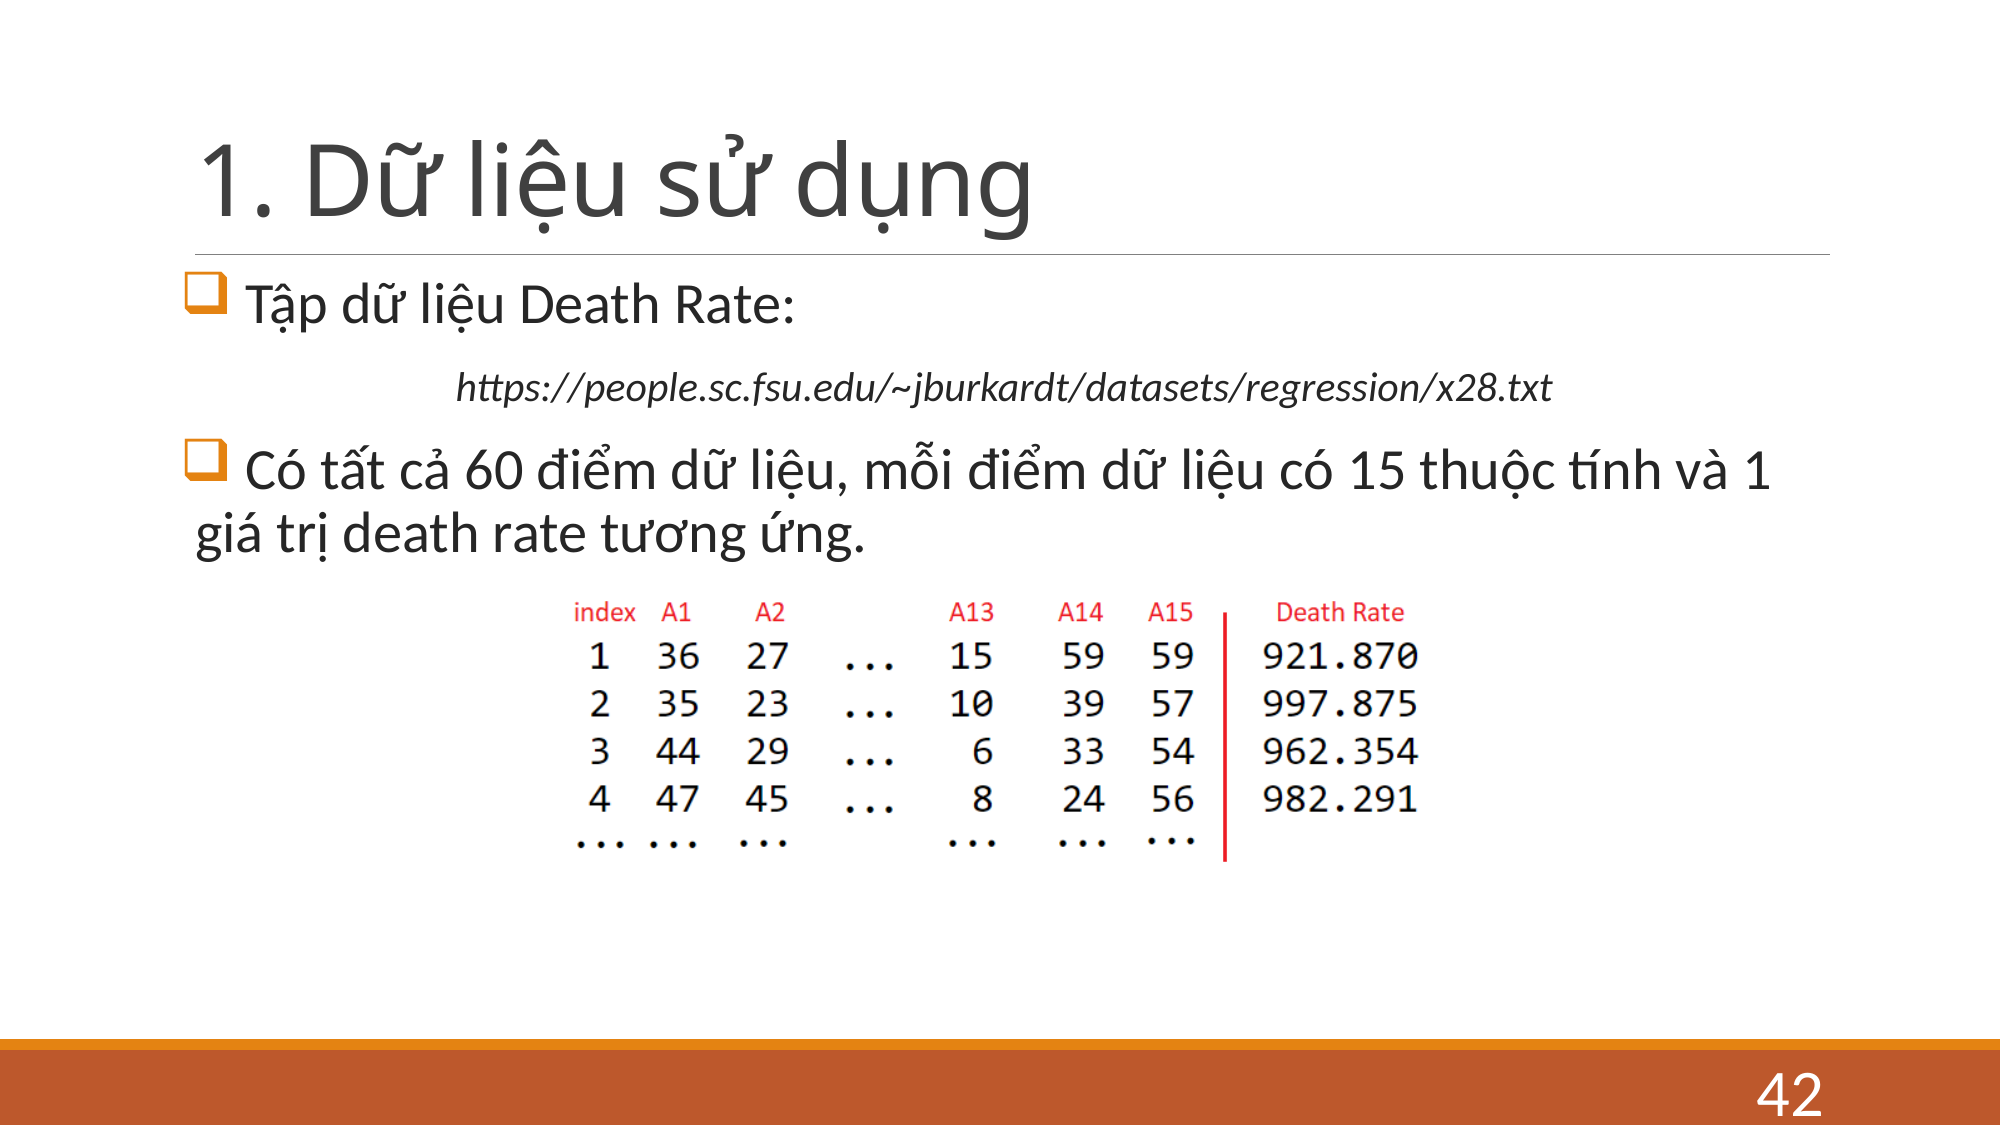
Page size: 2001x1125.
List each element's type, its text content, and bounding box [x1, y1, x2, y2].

picture [560, 595, 1427, 873]
title 1. Dữ liệu sử dụng [180, 47, 1830, 244]
list Tập dữ liệu Death Rate: https://people.sc.fsu.edu/~jburkardt/datasets/regression/x28.txt Có tất cả 60 điểm dữ liệu, mỗi điểm dữ liệu có 15 thuộc tính và 1 giá trị death rate tương ứng. [180, 265, 1830, 1020]
slide_number 42 [1624, 1059, 1840, 1120]
